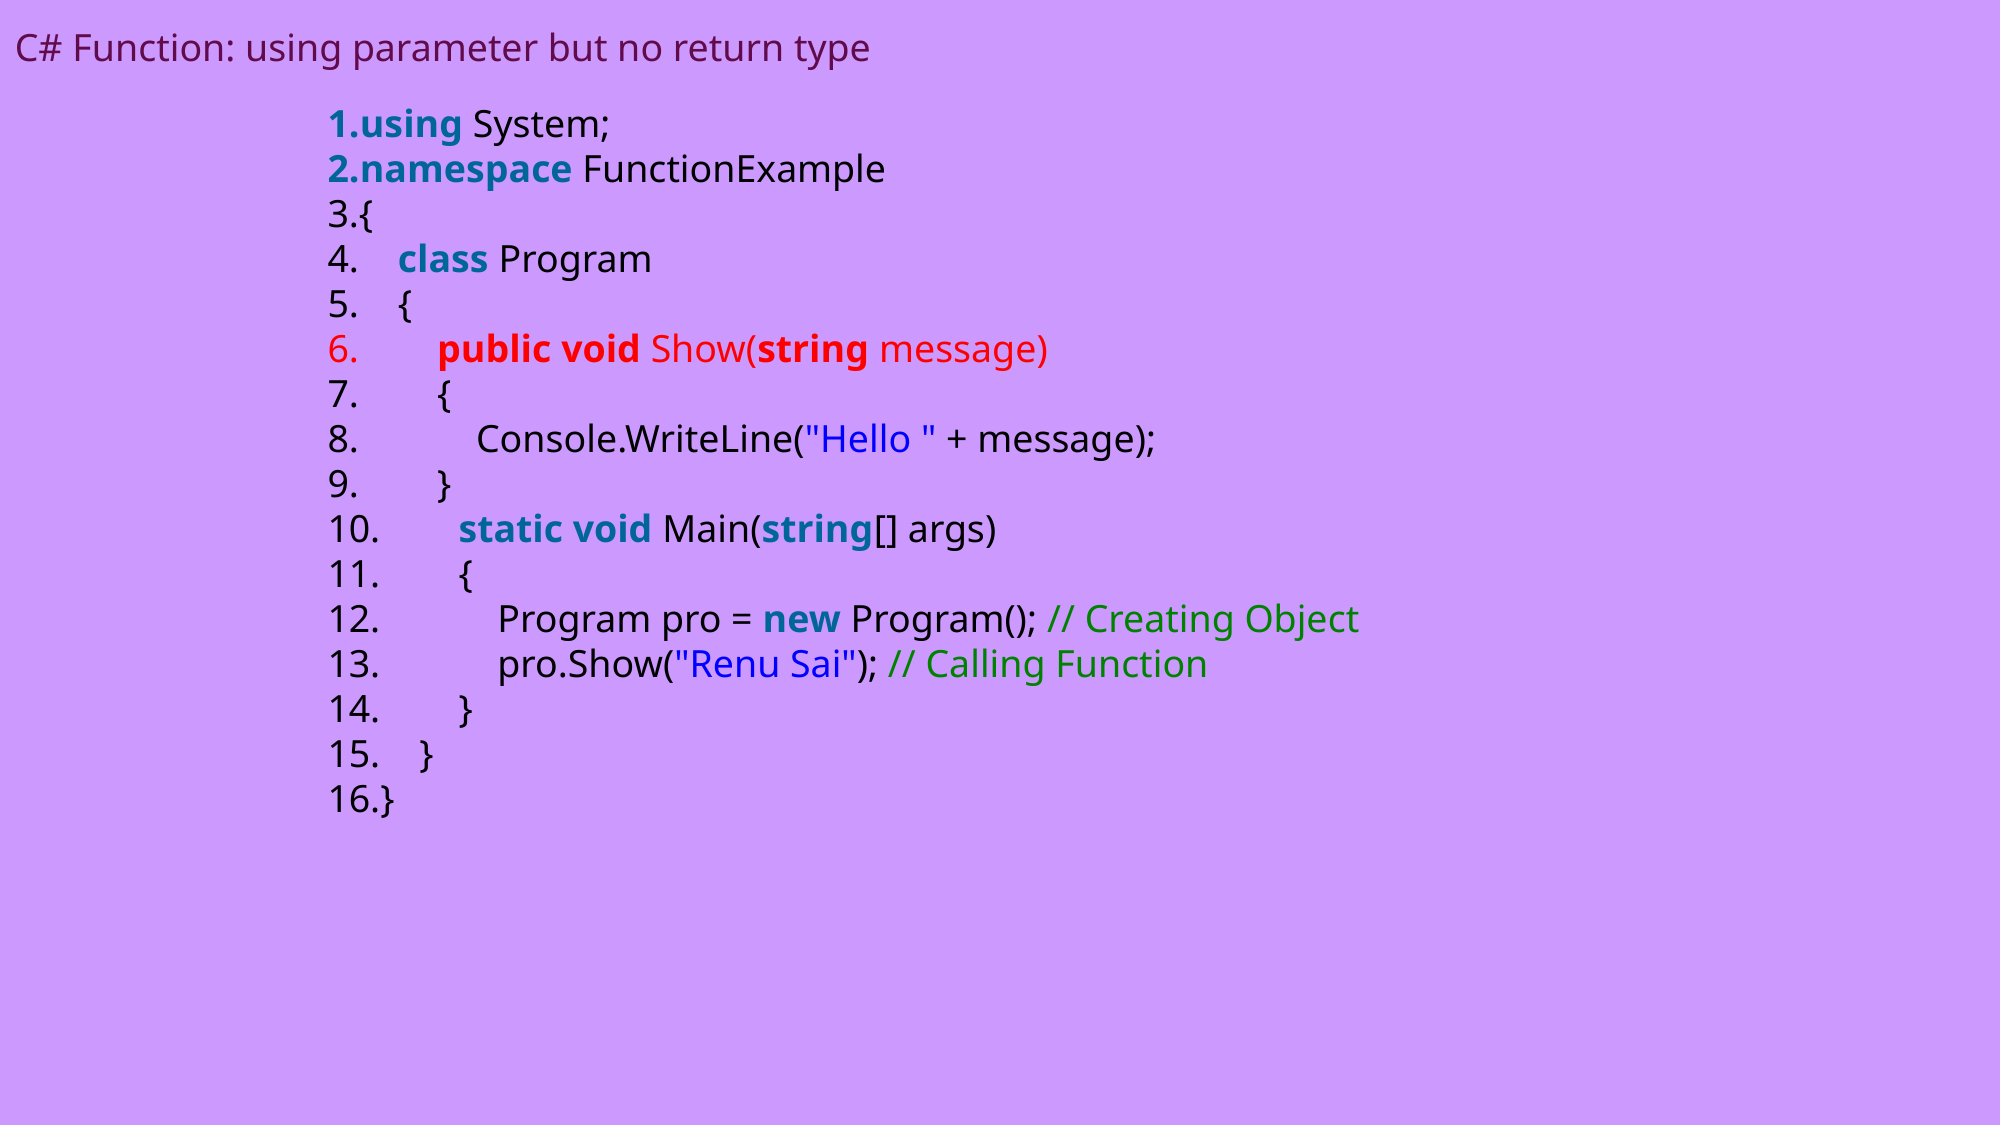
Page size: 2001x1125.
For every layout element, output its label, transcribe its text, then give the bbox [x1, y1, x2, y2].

text_box using System; namespace FunctionExample { class Program { public void Show(string message) { Console.WriteLine("Hello " + message); } static void Main(string[] args) { Program pro = new Program(); // Creating Object pro.Show("Renu Sai"); // Calling Function } } } [312, 92, 1718, 918]
text_box C# Function: using parameter but no return type [0, 16, 1000, 167]
